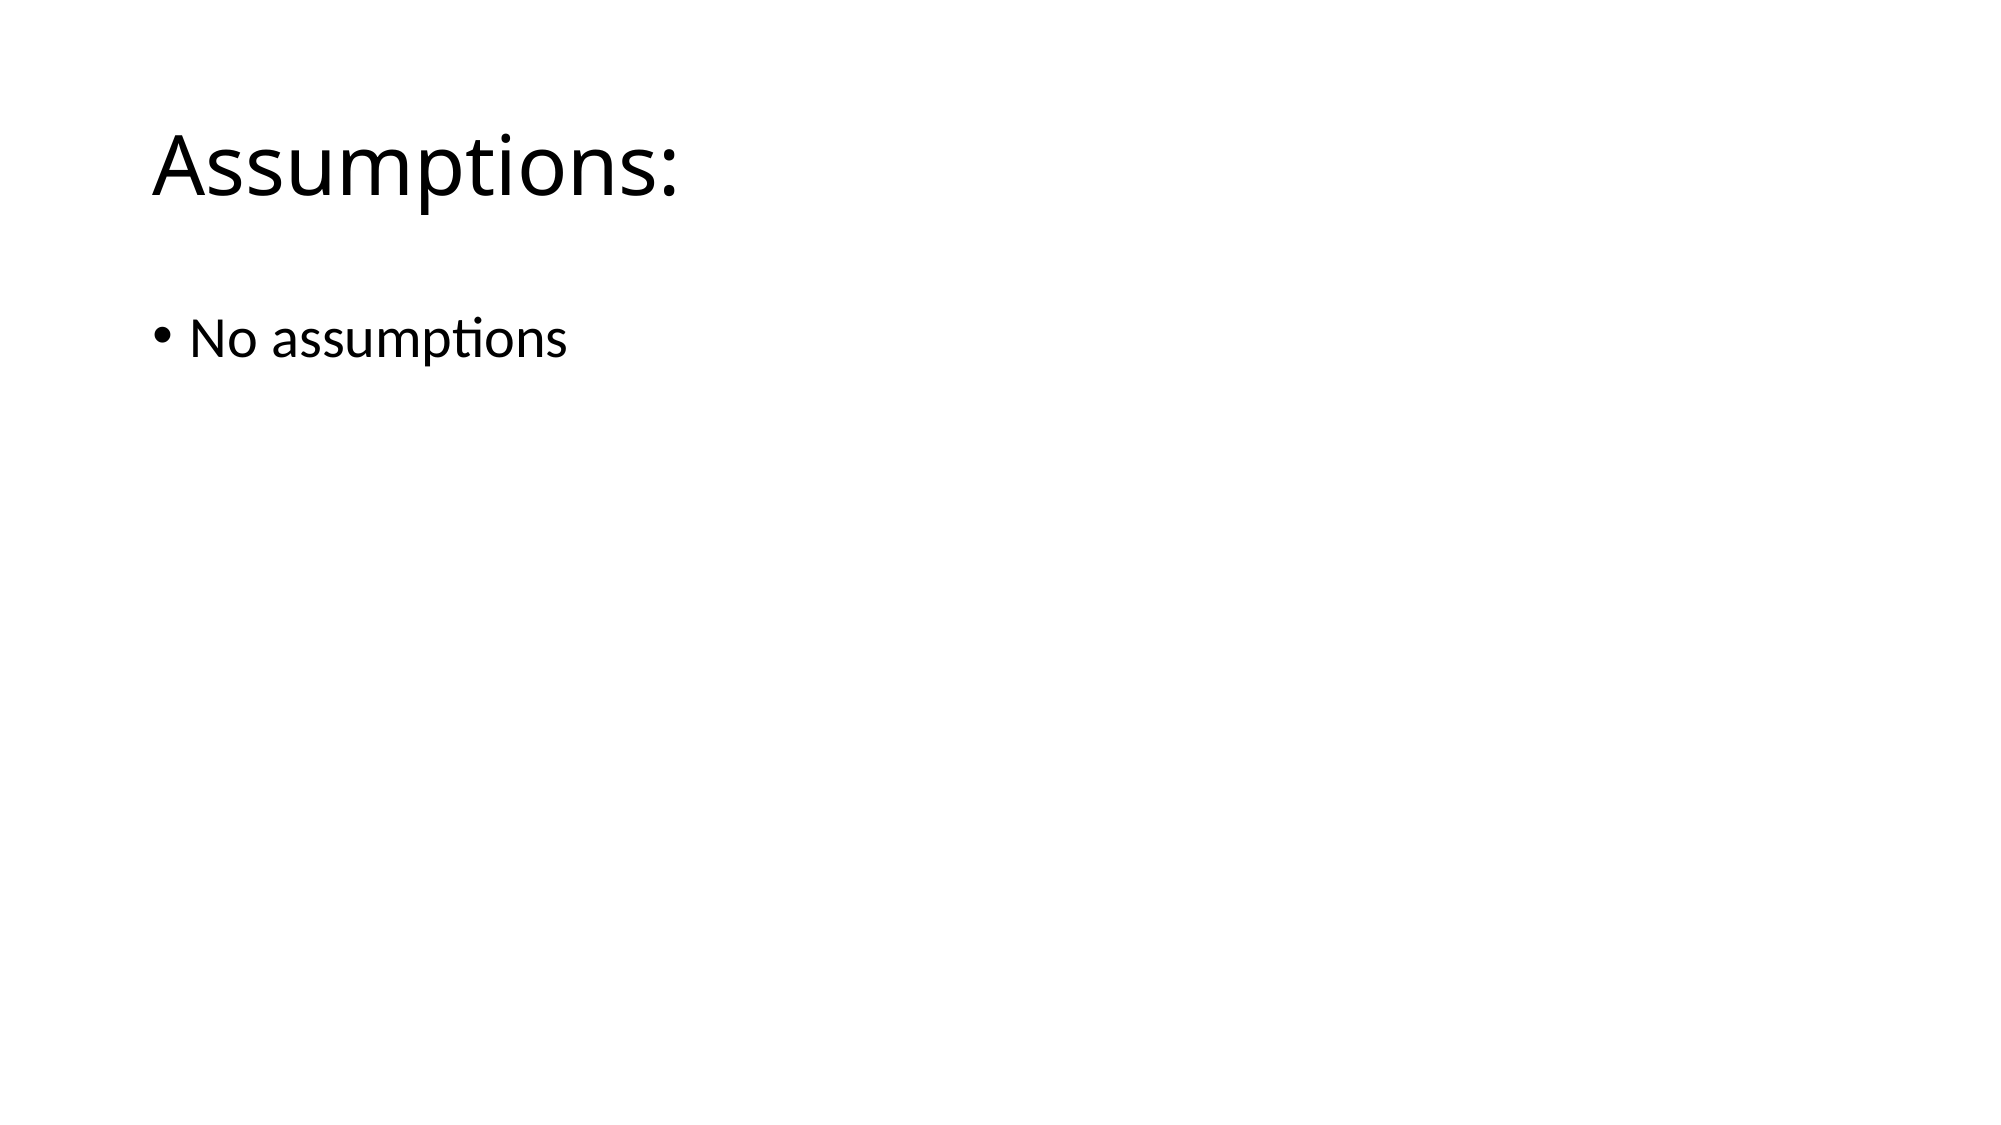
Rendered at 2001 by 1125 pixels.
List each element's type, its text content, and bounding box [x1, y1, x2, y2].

title Assumptions: [137, 59, 1863, 278]
list No assumptions [137, 299, 1863, 1014]
